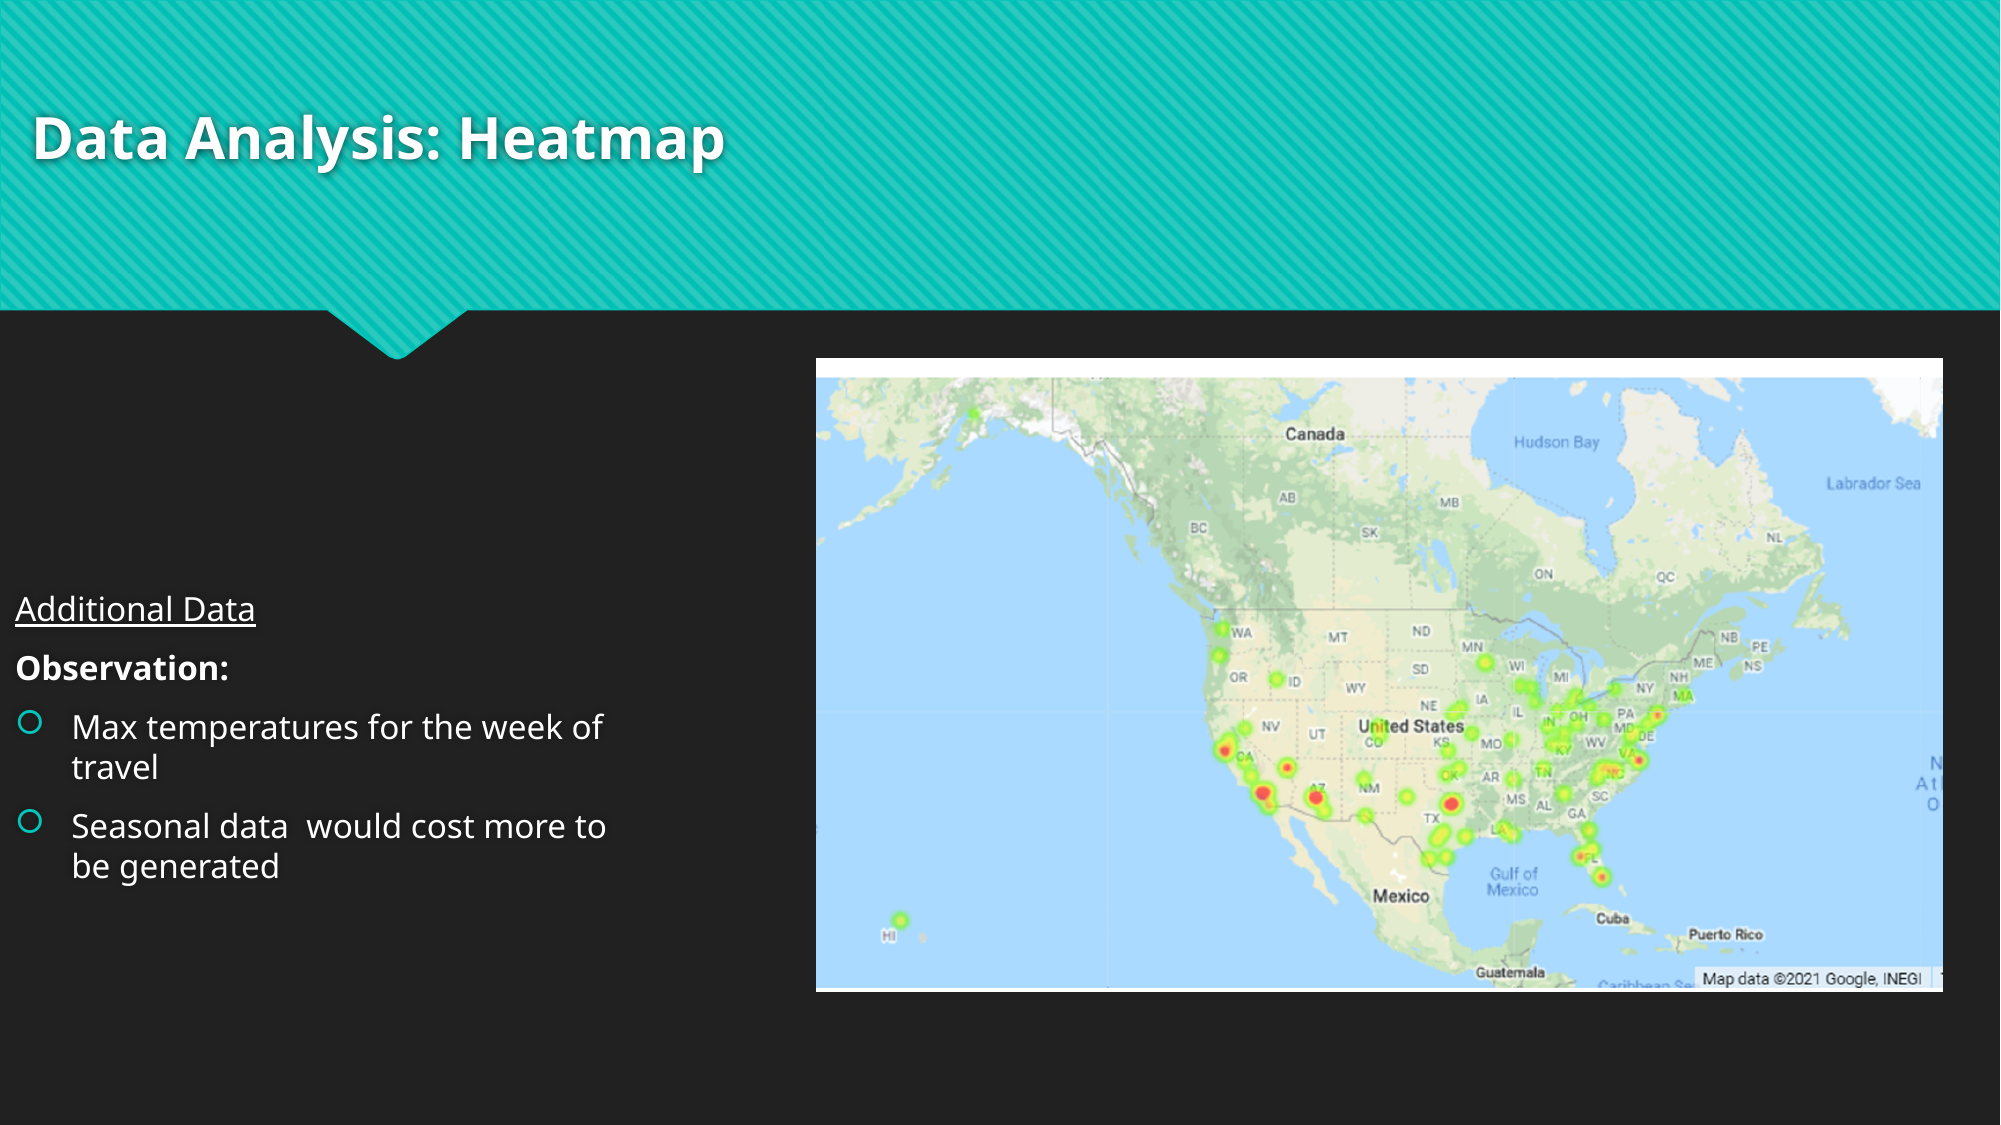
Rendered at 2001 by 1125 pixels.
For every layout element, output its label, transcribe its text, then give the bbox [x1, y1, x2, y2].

title Data Analysis: Heatmap [16, 73, 1927, 180]
picture [815, 357, 1943, 992]
list Additional Data Observation: Max temperatures for the week of travel Seasonal data would cost more to be generated [0, 399, 663, 1075]
